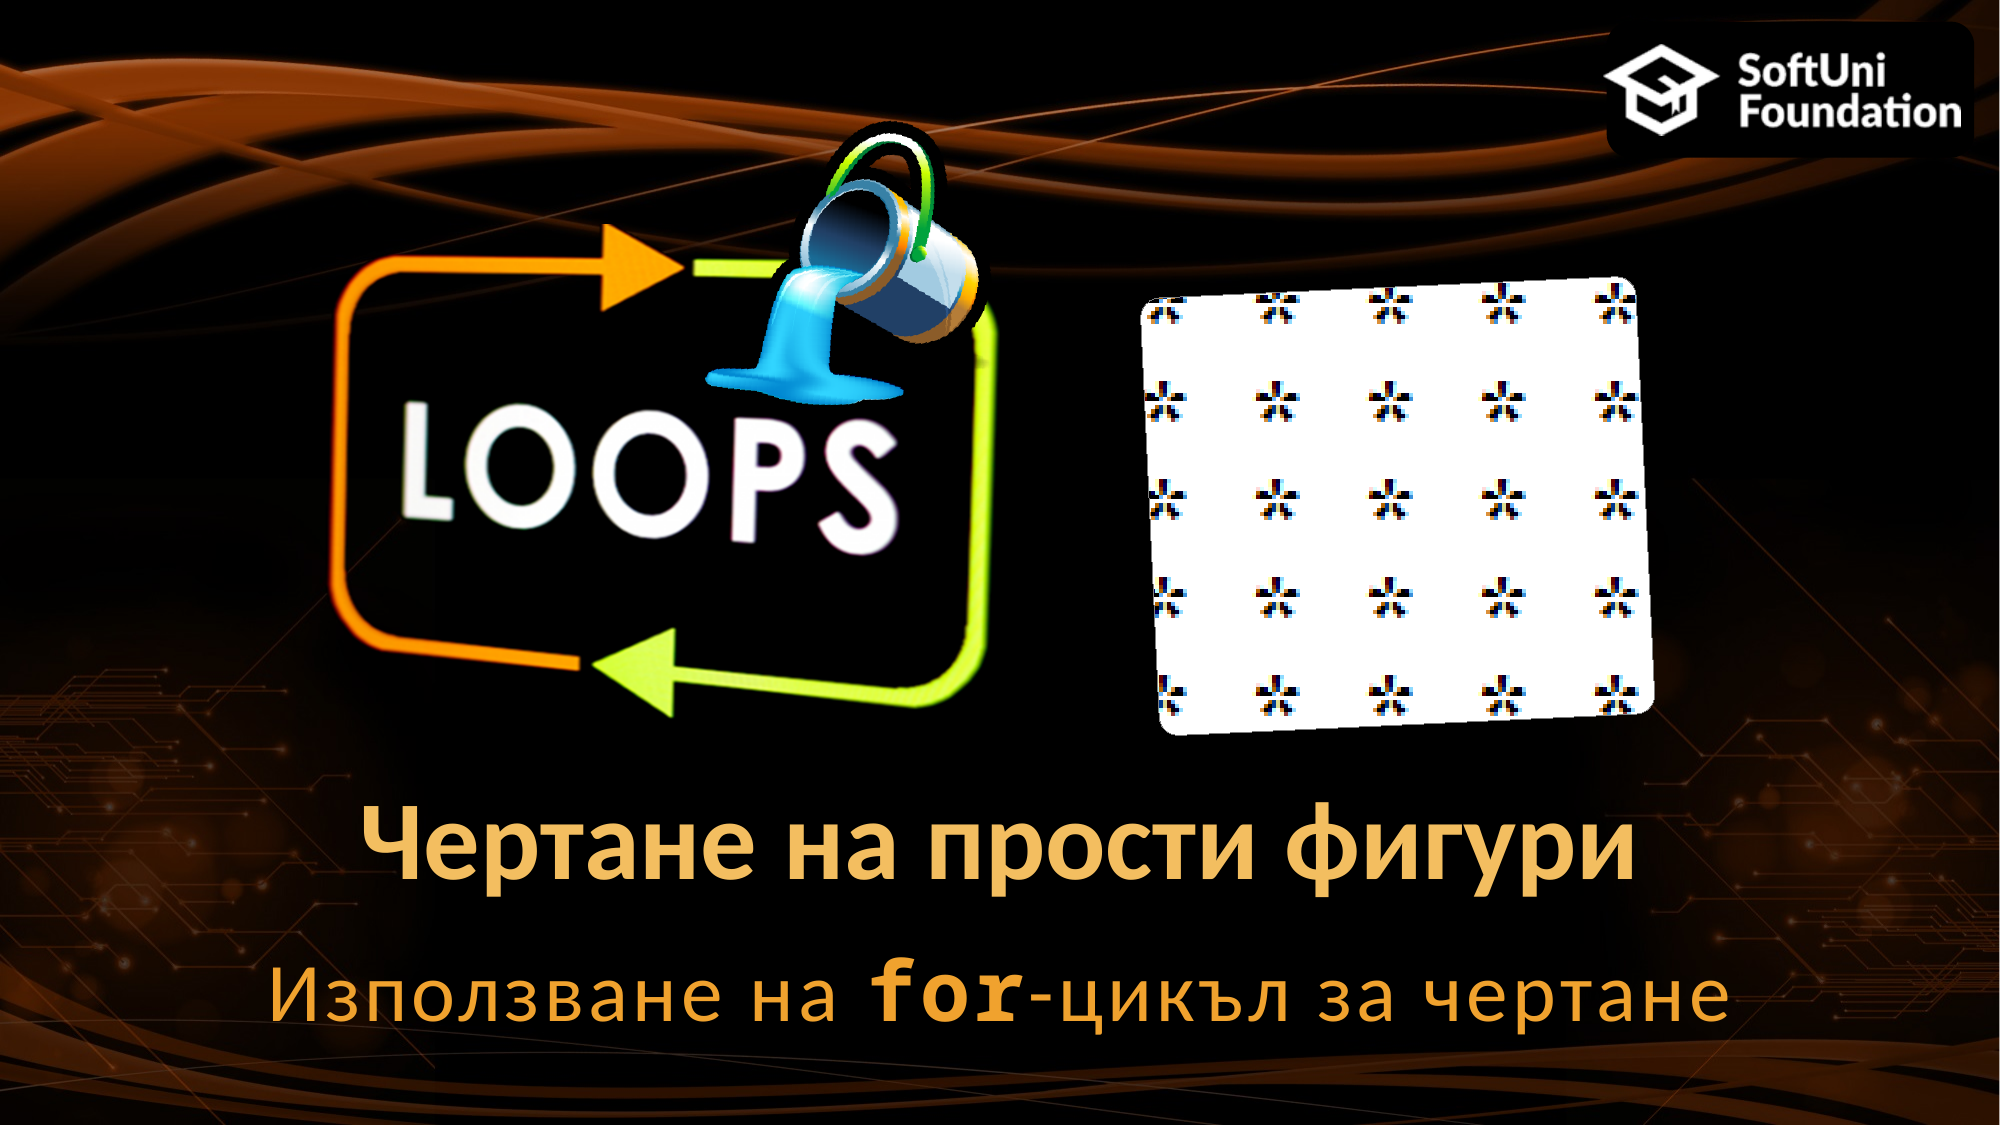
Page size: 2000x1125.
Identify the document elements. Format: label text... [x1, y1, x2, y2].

picture [0, 0, 2000, 1125]
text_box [324, 96, 1035, 725]
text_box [1603, 22, 1974, 157]
title Чертане на прости фигури [149, 774, 1850, 910]
list Използване на for-цикъл за чертане [149, 927, 1850, 1045]
